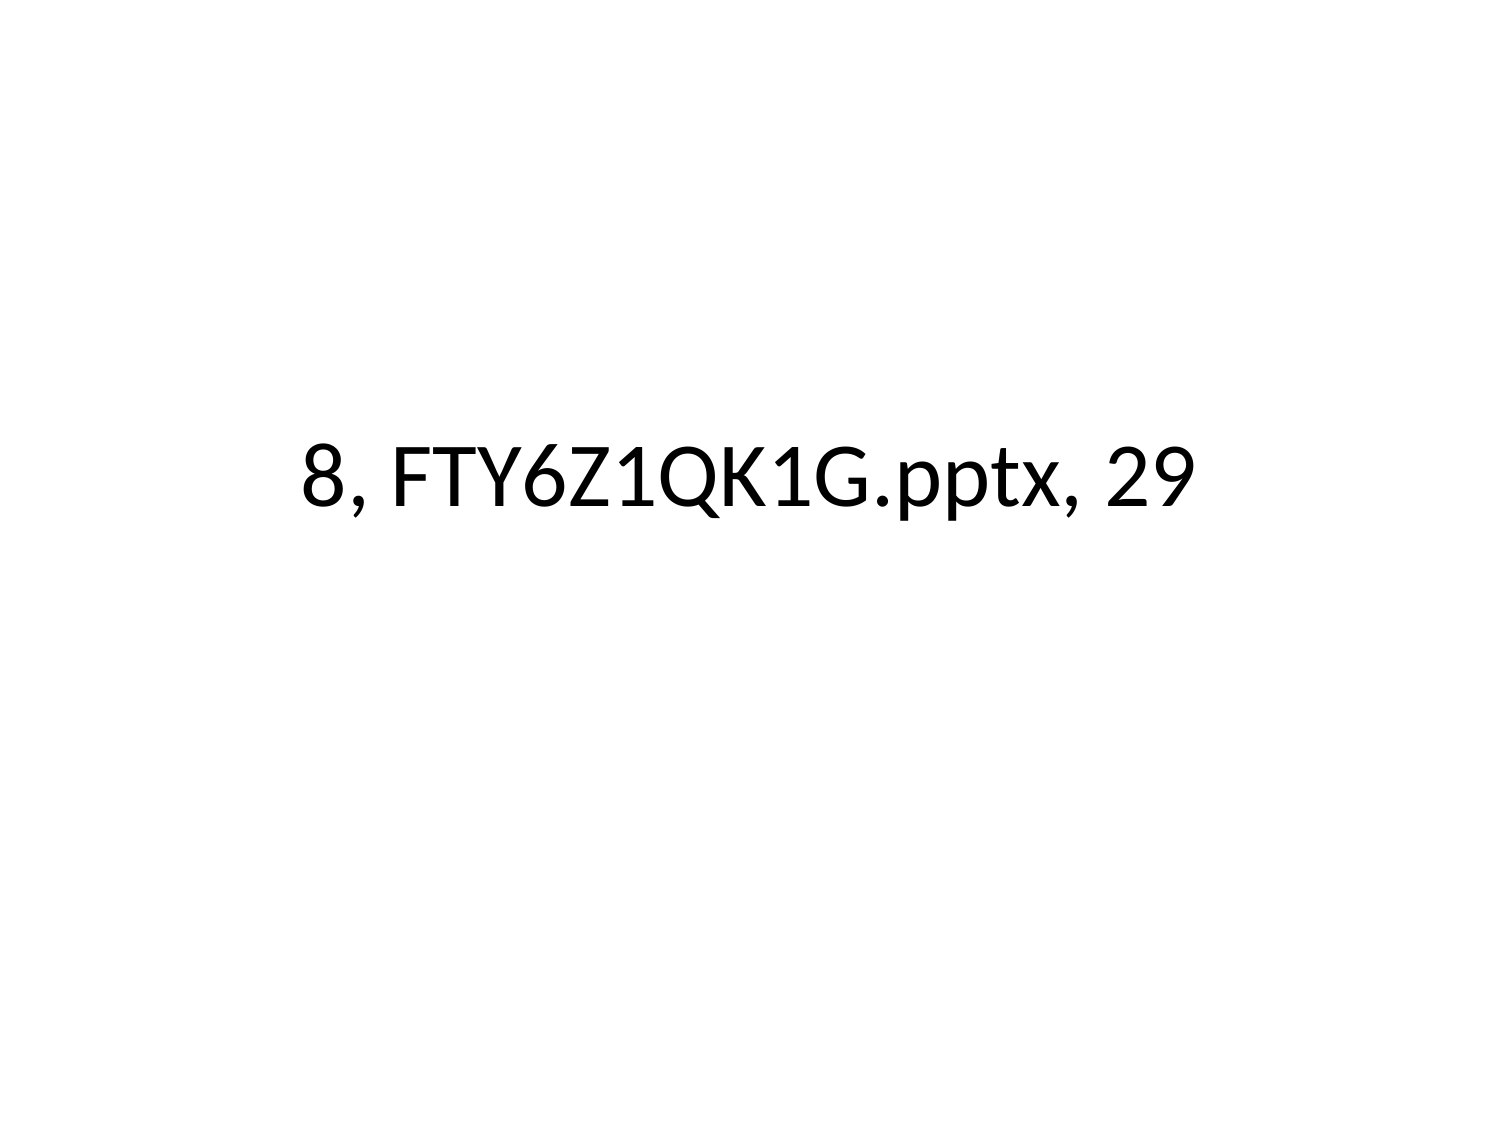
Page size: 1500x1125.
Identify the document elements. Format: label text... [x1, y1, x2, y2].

title 8, FTY6Z1QK1G.pptx, 29 [112, 349, 1388, 591]
